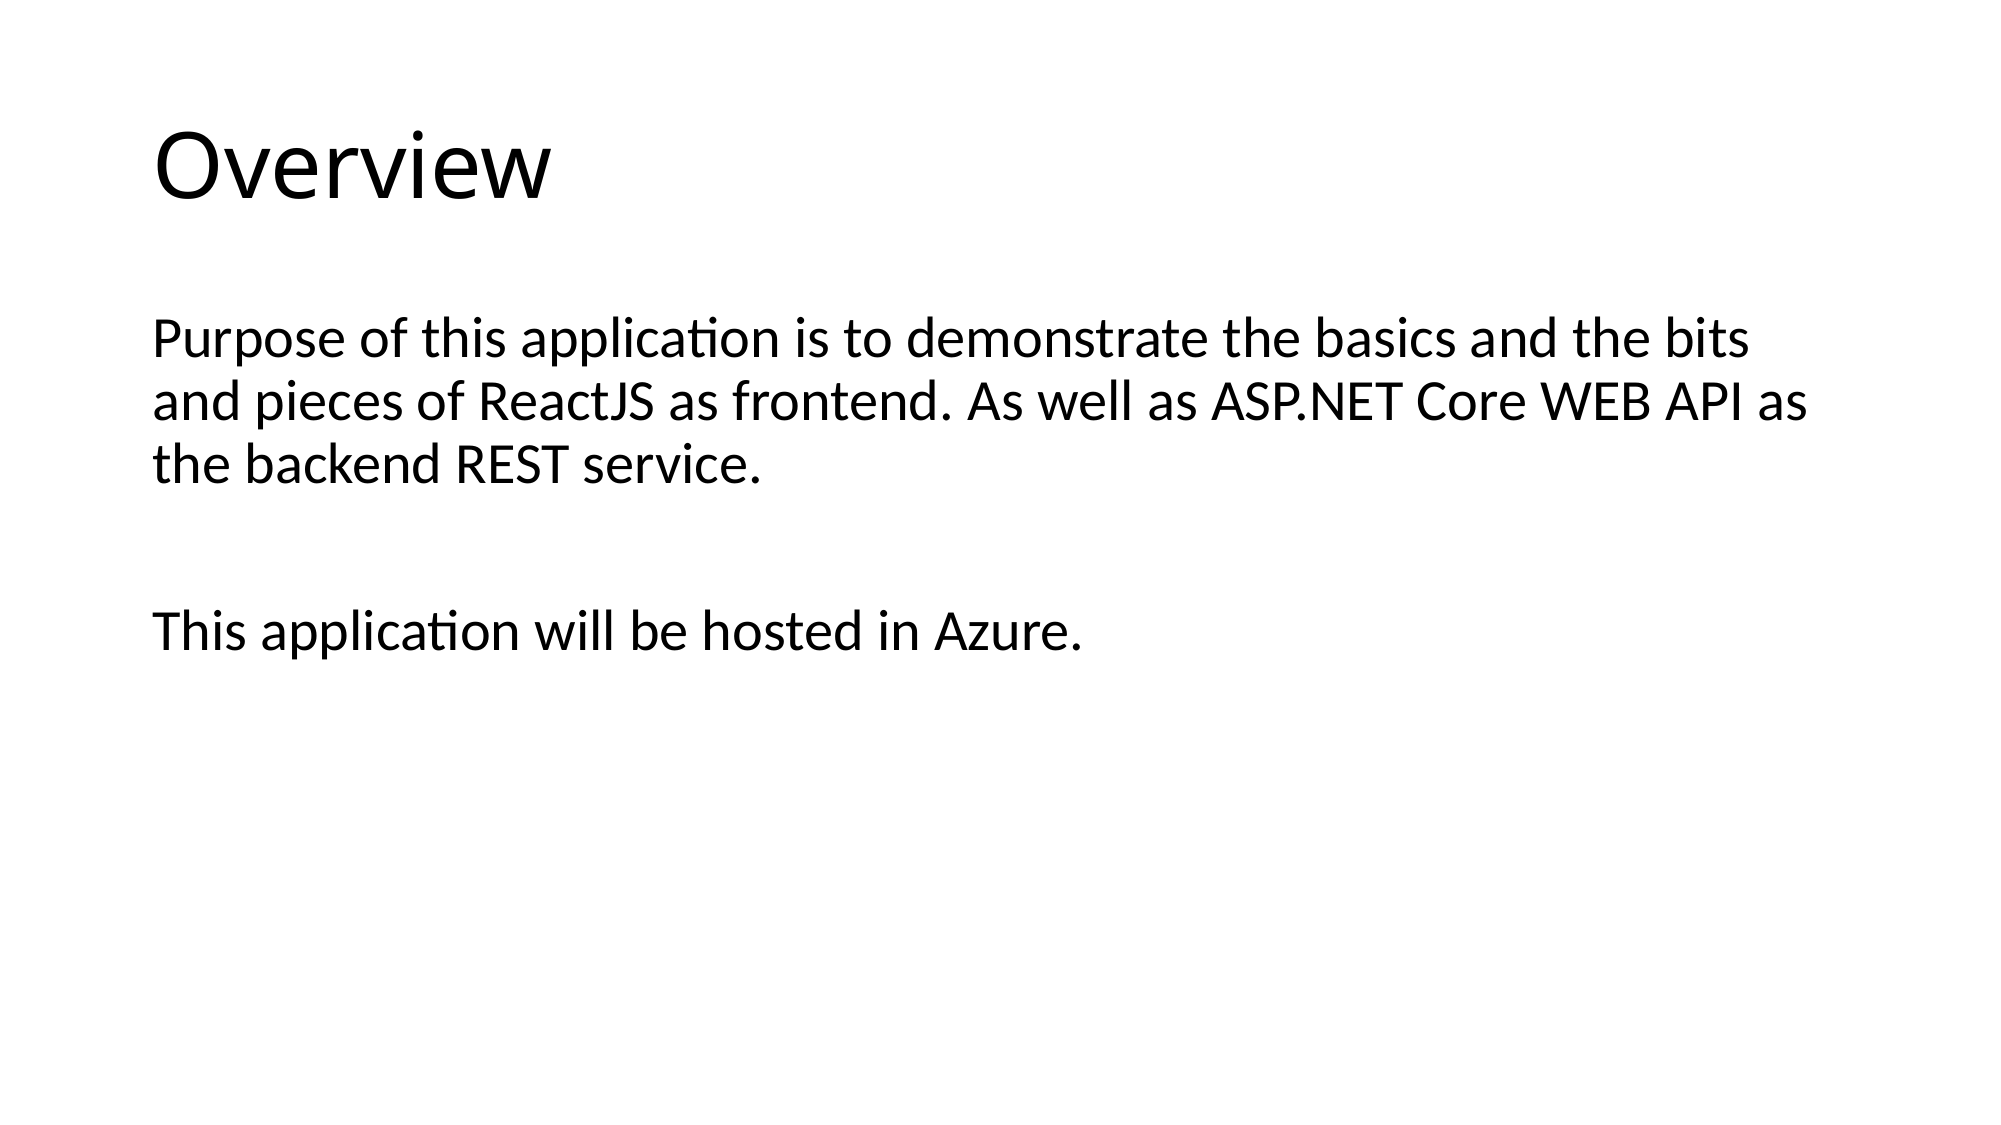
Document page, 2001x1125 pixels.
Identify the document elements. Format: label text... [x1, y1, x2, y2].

list Purpose of this application is to demonstrate the basics and the bits and pieces of ReactJS as frontend. As well as ASP.NET Core WEB API as the backend REST service. This application will be hosted in Azure. [137, 299, 1863, 1014]
title Overview [137, 59, 1863, 278]
